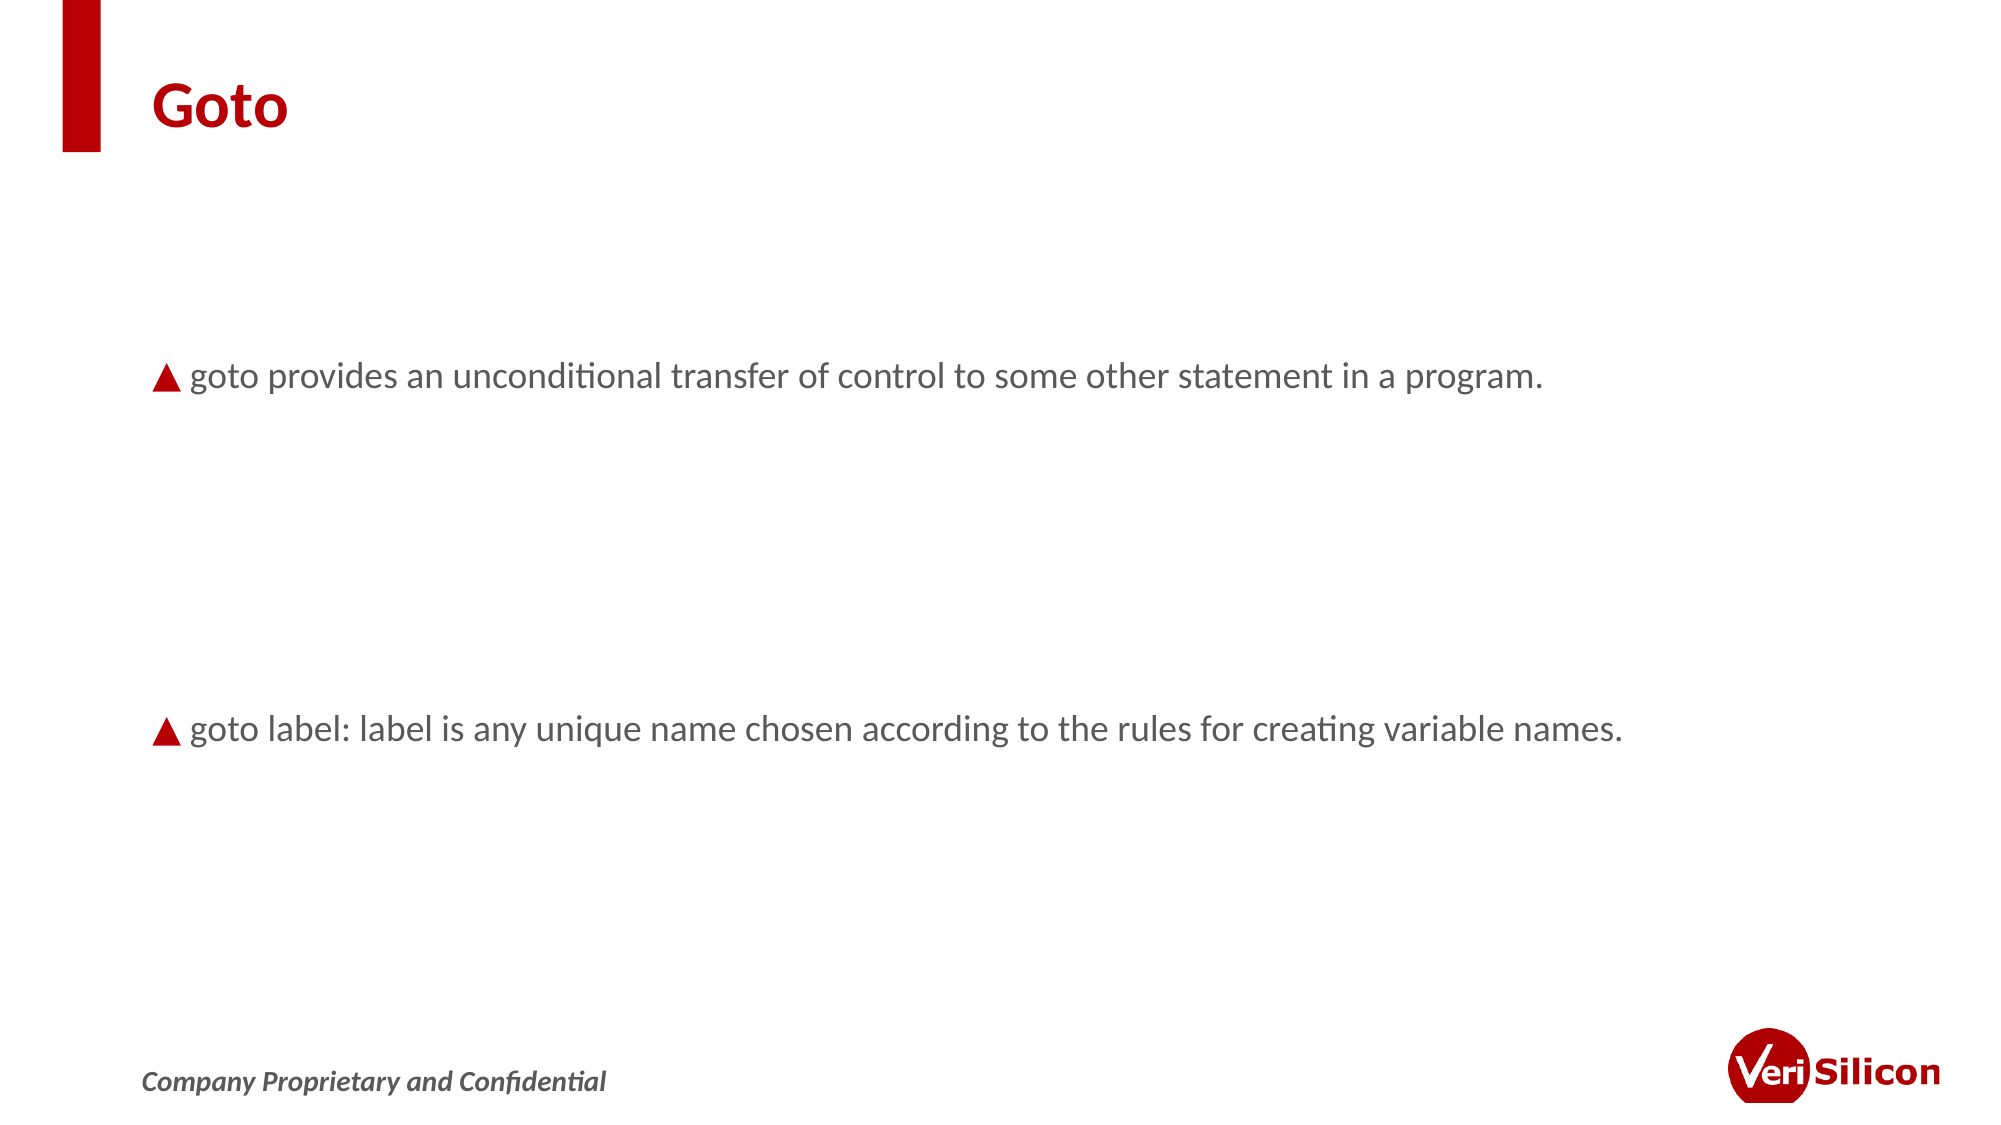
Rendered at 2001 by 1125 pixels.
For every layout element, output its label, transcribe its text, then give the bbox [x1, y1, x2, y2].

list goto provides an unconditional transfer of control to some other statement in a program. goto label: label is any unique name chosen according to the rules for creating variable names. [137, 166, 1863, 994]
title Goto [137, 59, 1863, 153]
picture [1728, 1028, 1940, 1103]
